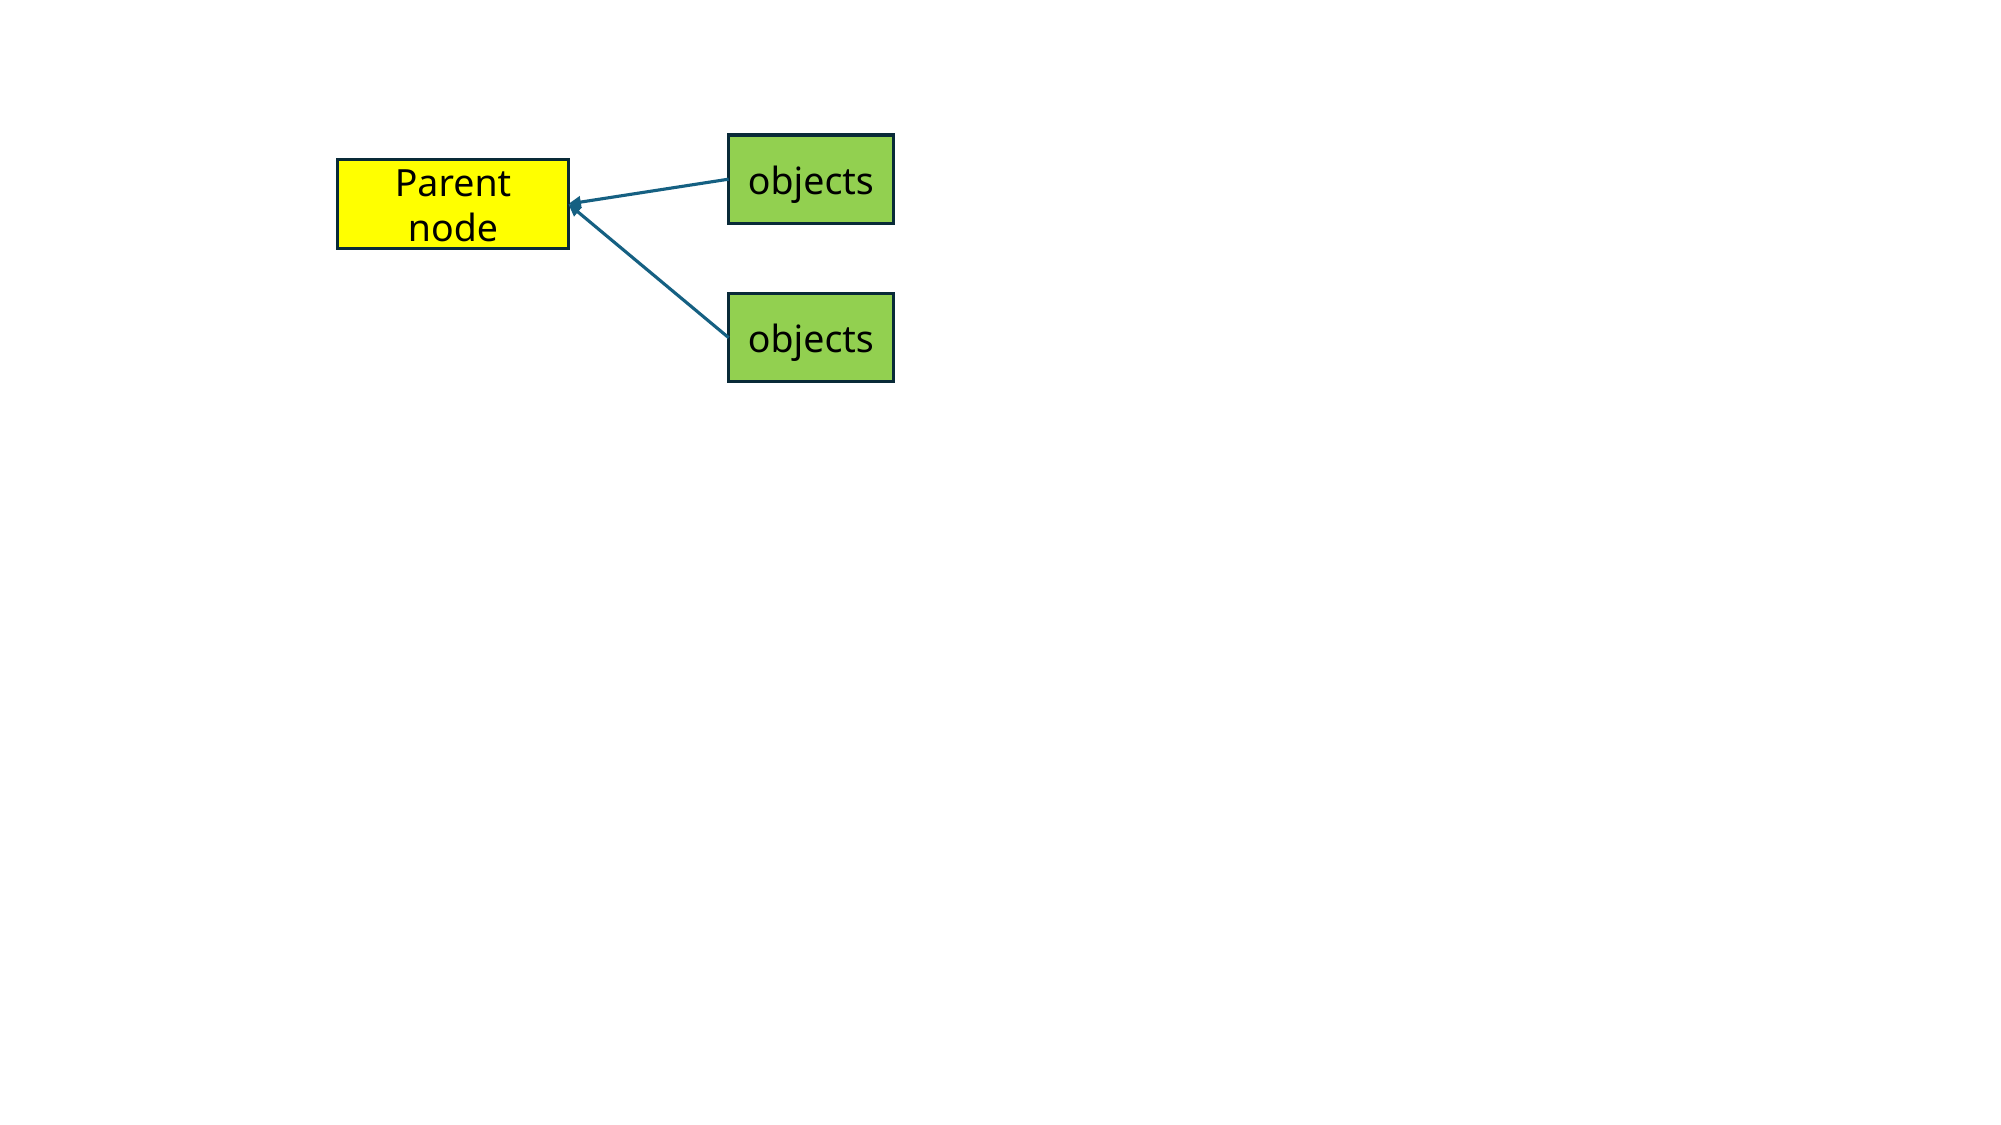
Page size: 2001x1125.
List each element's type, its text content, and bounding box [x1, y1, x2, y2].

text_box Parent node [336, 158, 570, 250]
text_box objects [727, 133, 895, 225]
text_box objects [727, 292, 895, 383]
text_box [567, 203, 730, 339]
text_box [567, 178, 730, 203]
